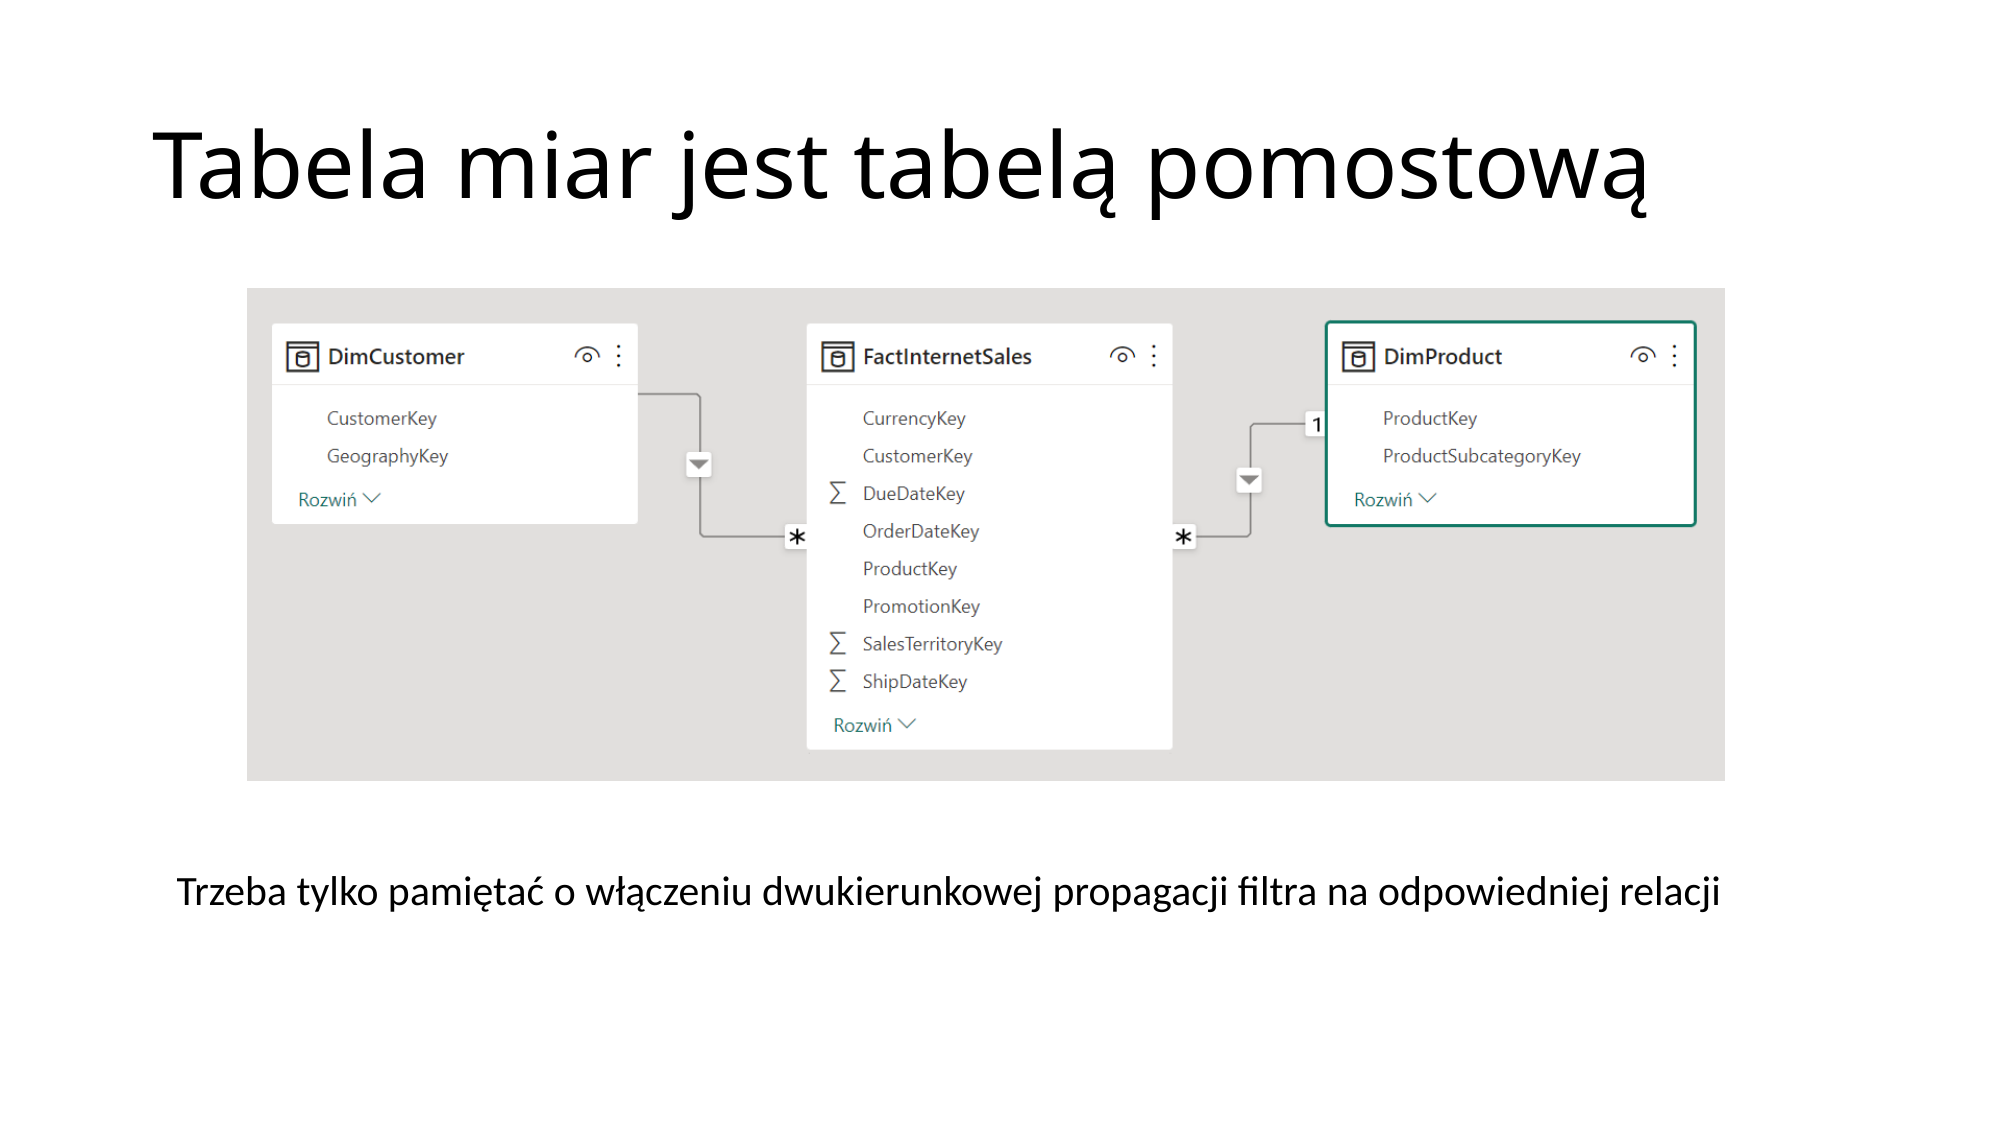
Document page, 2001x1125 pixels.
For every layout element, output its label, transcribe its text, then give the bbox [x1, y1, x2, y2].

title Tabela miar jest tabelą pomostową [137, 59, 1863, 278]
picture [247, 288, 1725, 781]
text_box Trzeba tylko pamiętać o włączeniu dwukierunkowej propagacji filtra na odpowiedniej relacji [161, 856, 1737, 922]
